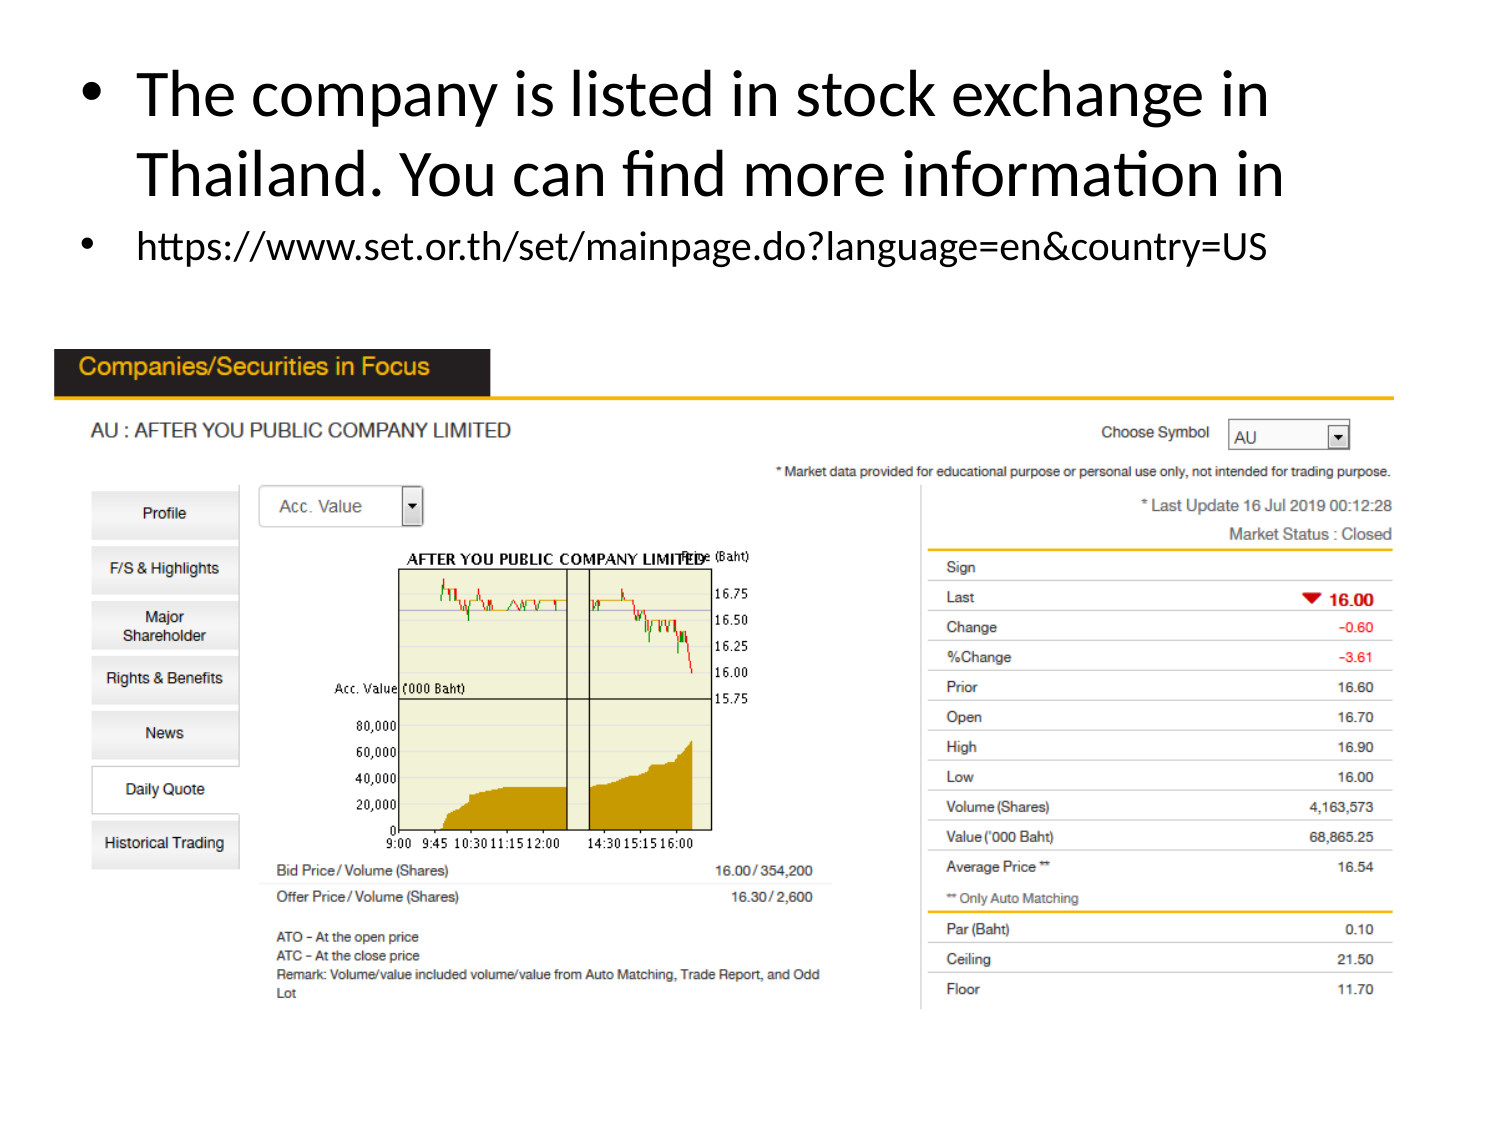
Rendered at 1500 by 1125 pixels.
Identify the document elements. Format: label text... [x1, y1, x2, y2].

picture [52, 349, 1394, 1033]
list The company is listed in stock exchange in Thailand. You can find more information in https://www.set.or.th/set/mainpage.do?language=en&country=US [64, 42, 1415, 786]
